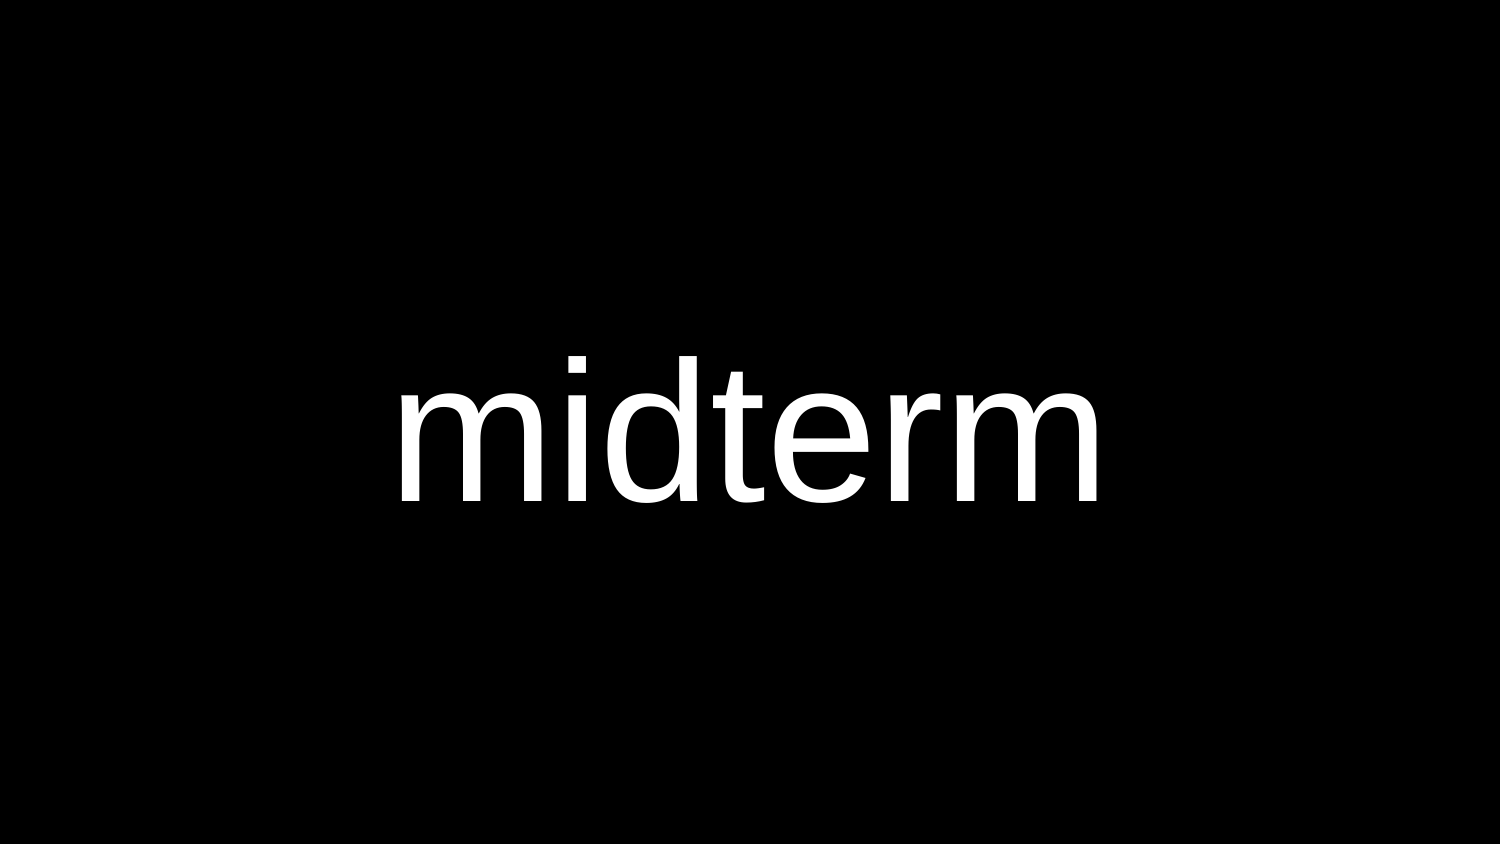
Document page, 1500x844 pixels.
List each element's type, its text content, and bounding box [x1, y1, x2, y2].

title midterm [75, 351, 1425, 493]
